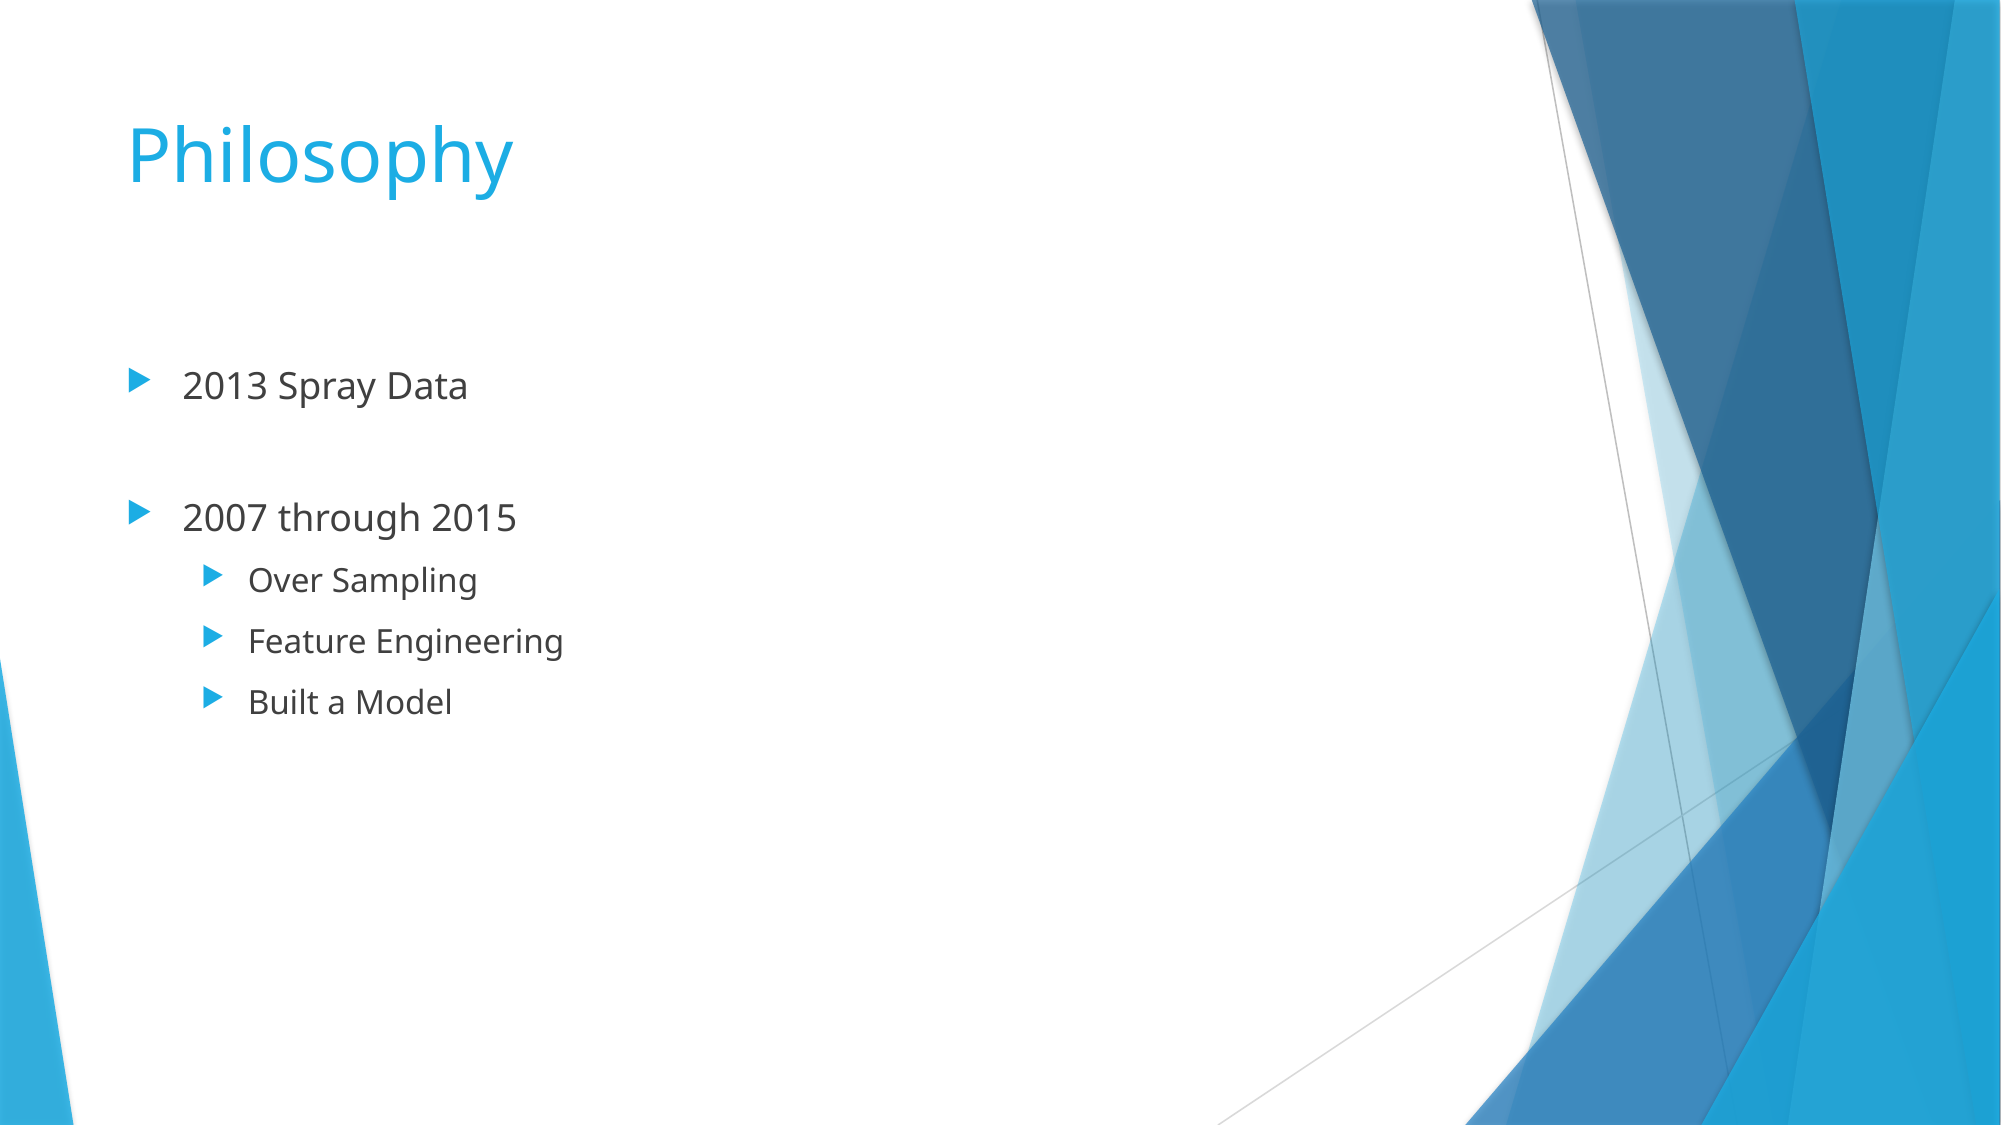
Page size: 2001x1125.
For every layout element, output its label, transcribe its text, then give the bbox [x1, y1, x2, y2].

title Philosophy [111, 99, 1522, 317]
list 2013 Spray Data 2007 through 2015 Over Sampling Feature Engineering Built a Model [111, 354, 1522, 992]
